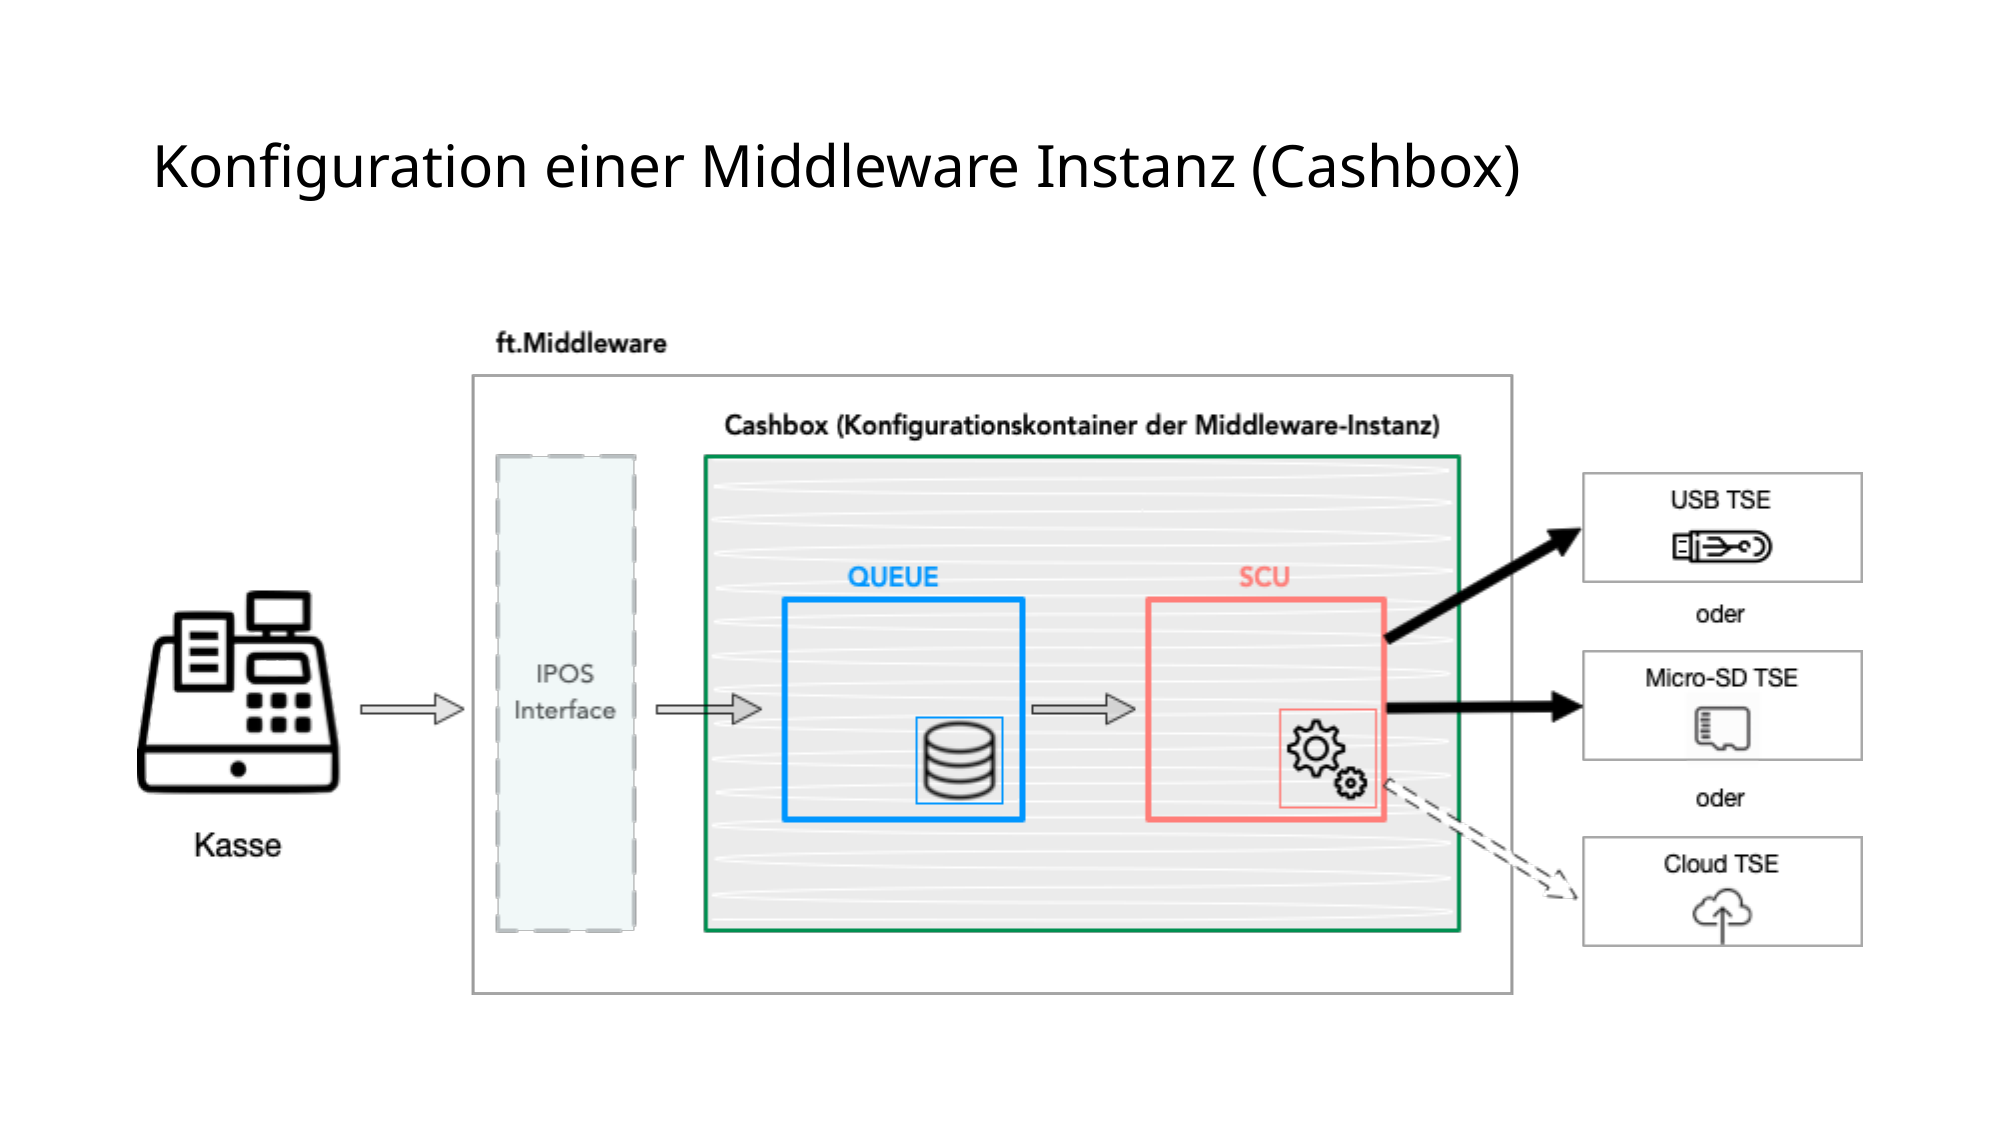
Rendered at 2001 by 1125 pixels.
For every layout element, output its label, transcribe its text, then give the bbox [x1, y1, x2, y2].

title Konfiguration einer Middleware Instanz (Cashbox) [137, 59, 1863, 278]
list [137, 317, 1863, 995]
